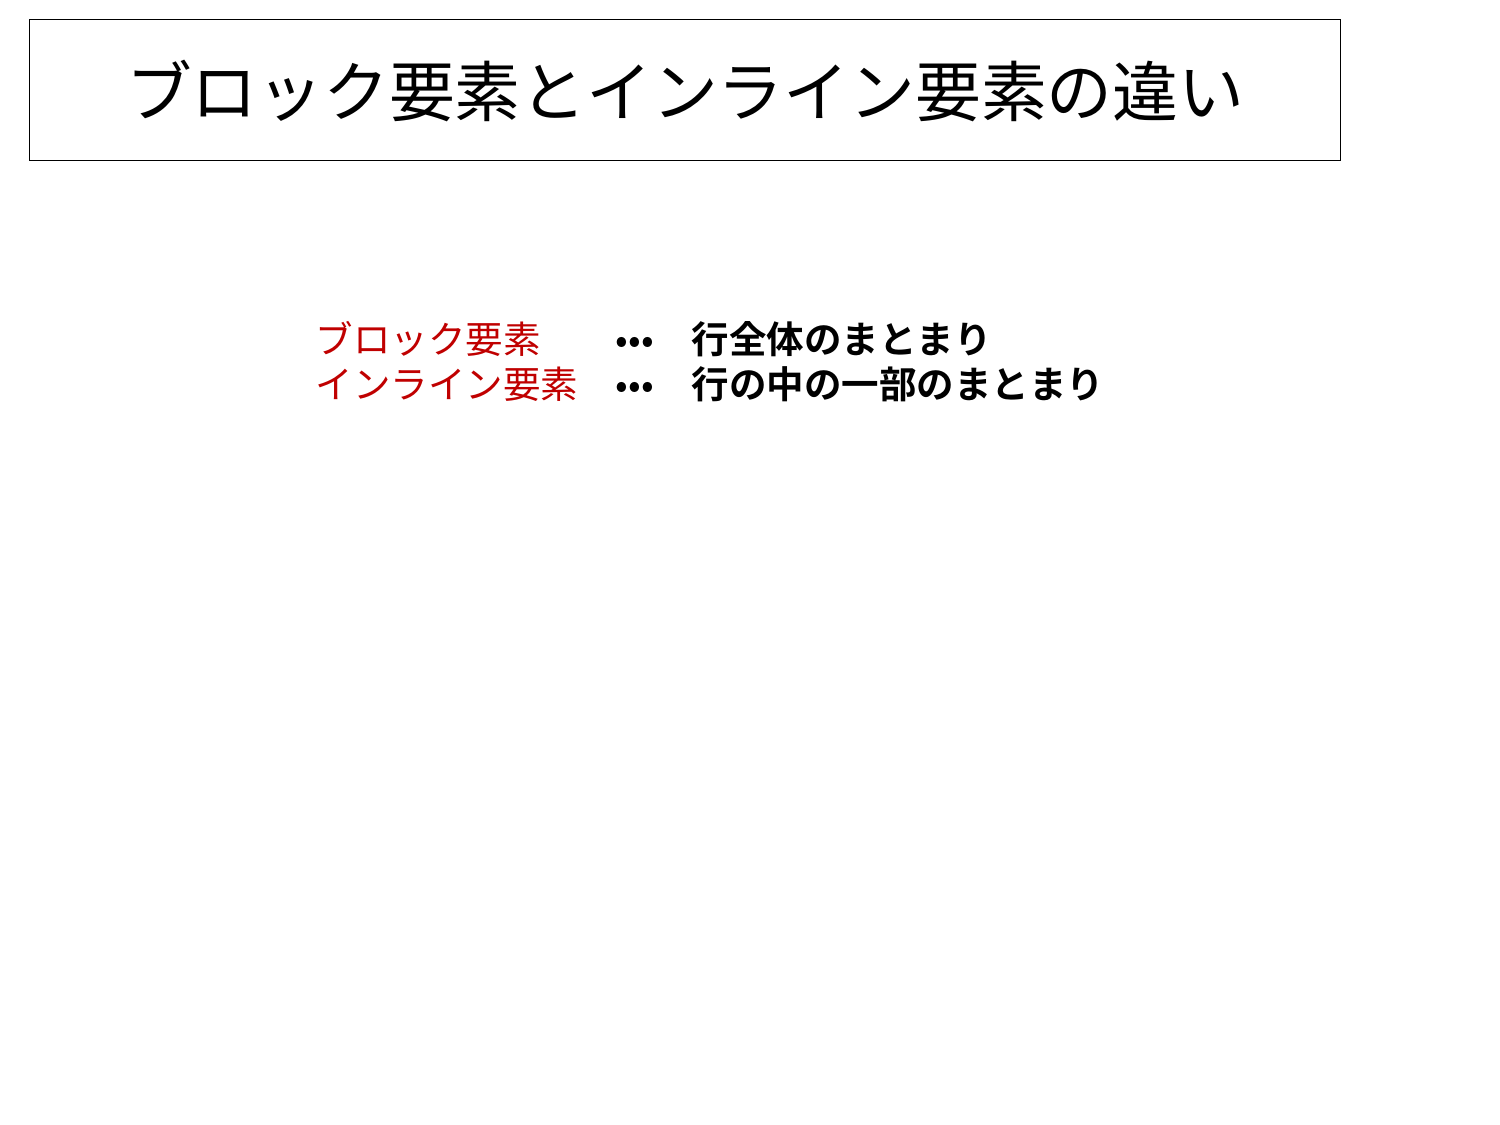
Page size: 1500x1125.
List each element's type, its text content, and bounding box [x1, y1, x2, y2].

text_box ブロック要素 ・・・ 行全体のまとまり インライン要素 ・・・ 行の中の一部のまとまり [301, 308, 1199, 414]
title ブロック要素とインライン要素の違い [29, 19, 1341, 161]
